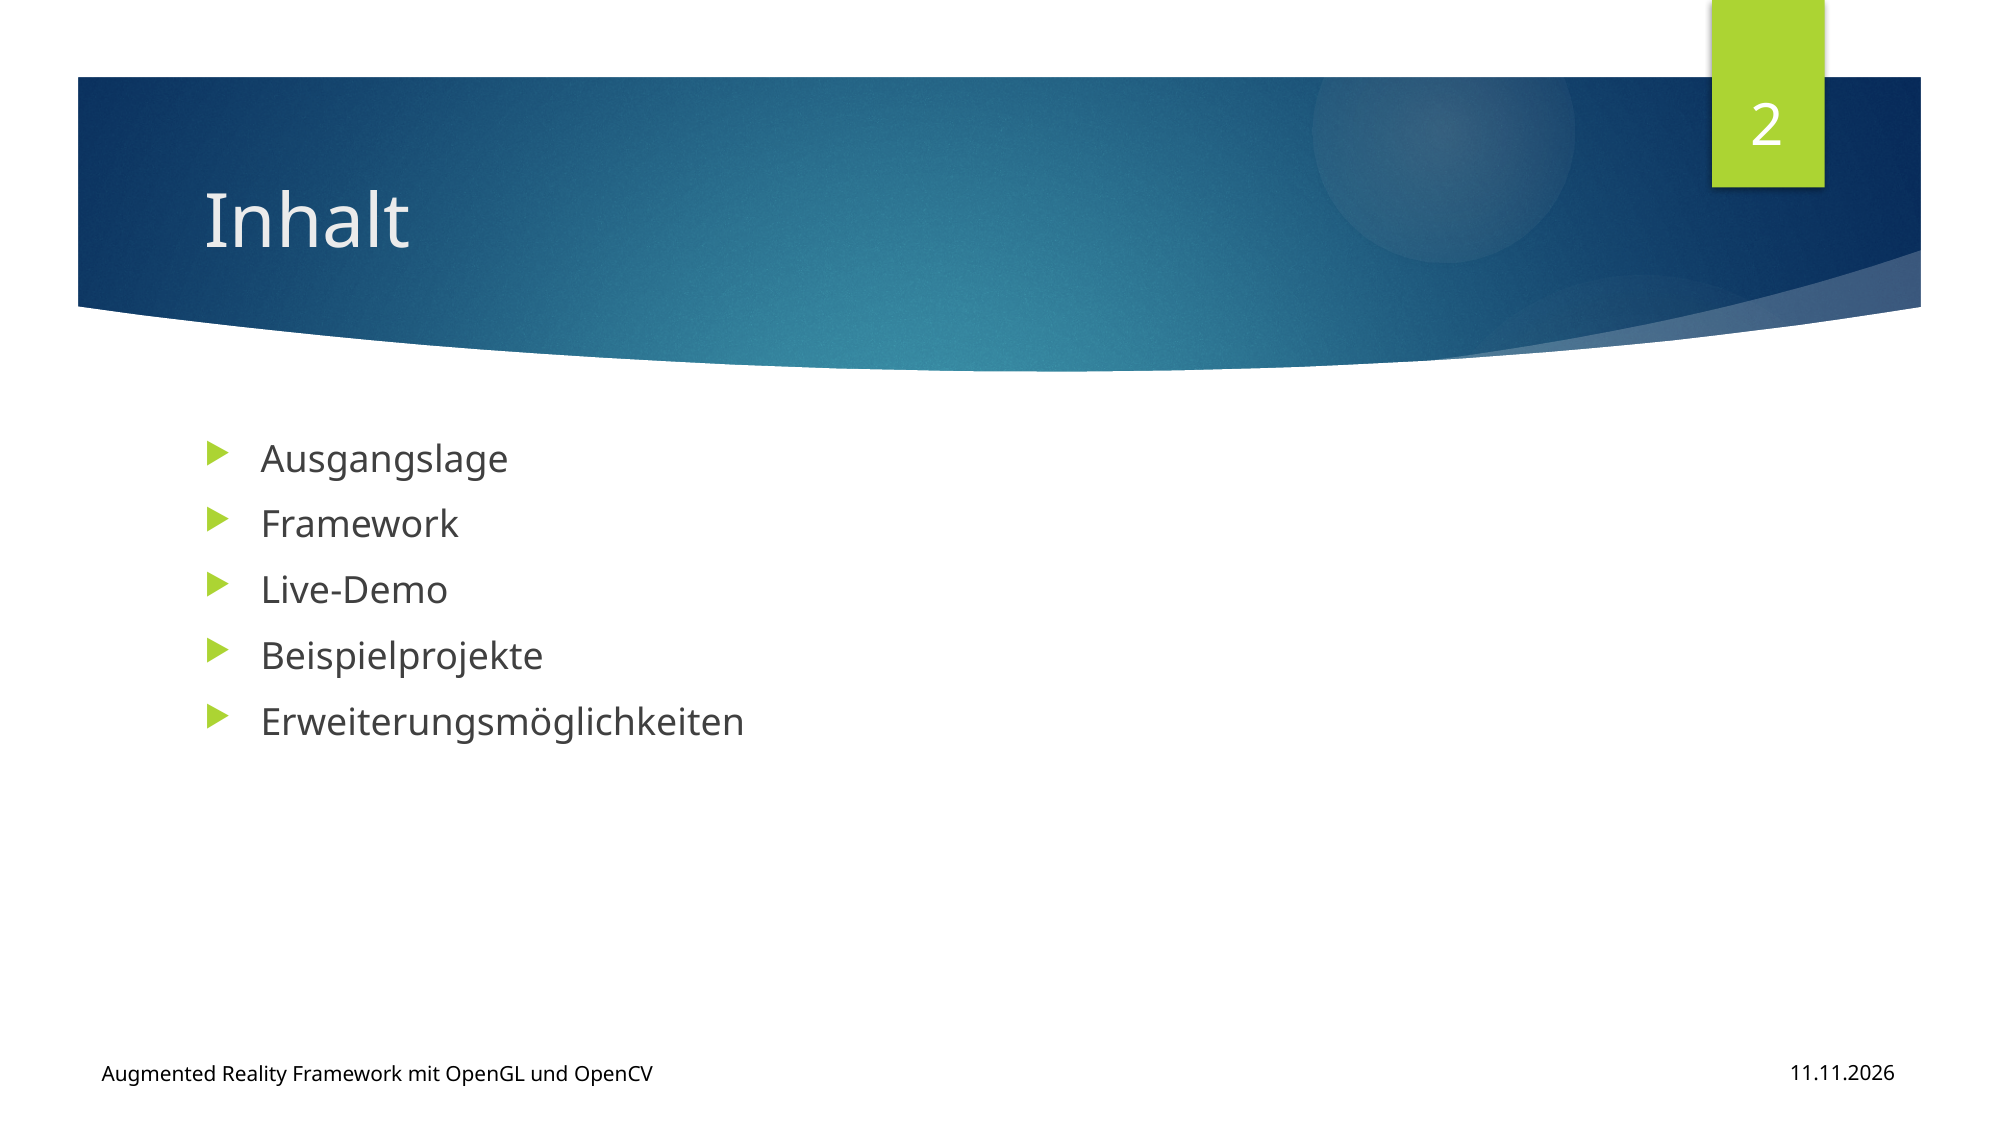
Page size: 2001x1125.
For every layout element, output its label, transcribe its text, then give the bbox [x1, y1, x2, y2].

title Inhalt [189, 159, 1627, 276]
footer Augmented Reality Framework mit OpenGL und OpenCV [86, 1048, 907, 1099]
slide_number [1747, 1048, 1910, 1099]
slide_number 2 [1698, 48, 1836, 175]
list Ausgangslage Framework Live-Demo Beispielprojekte Erweiterungsmöglichkeiten [189, 427, 1627, 988]
